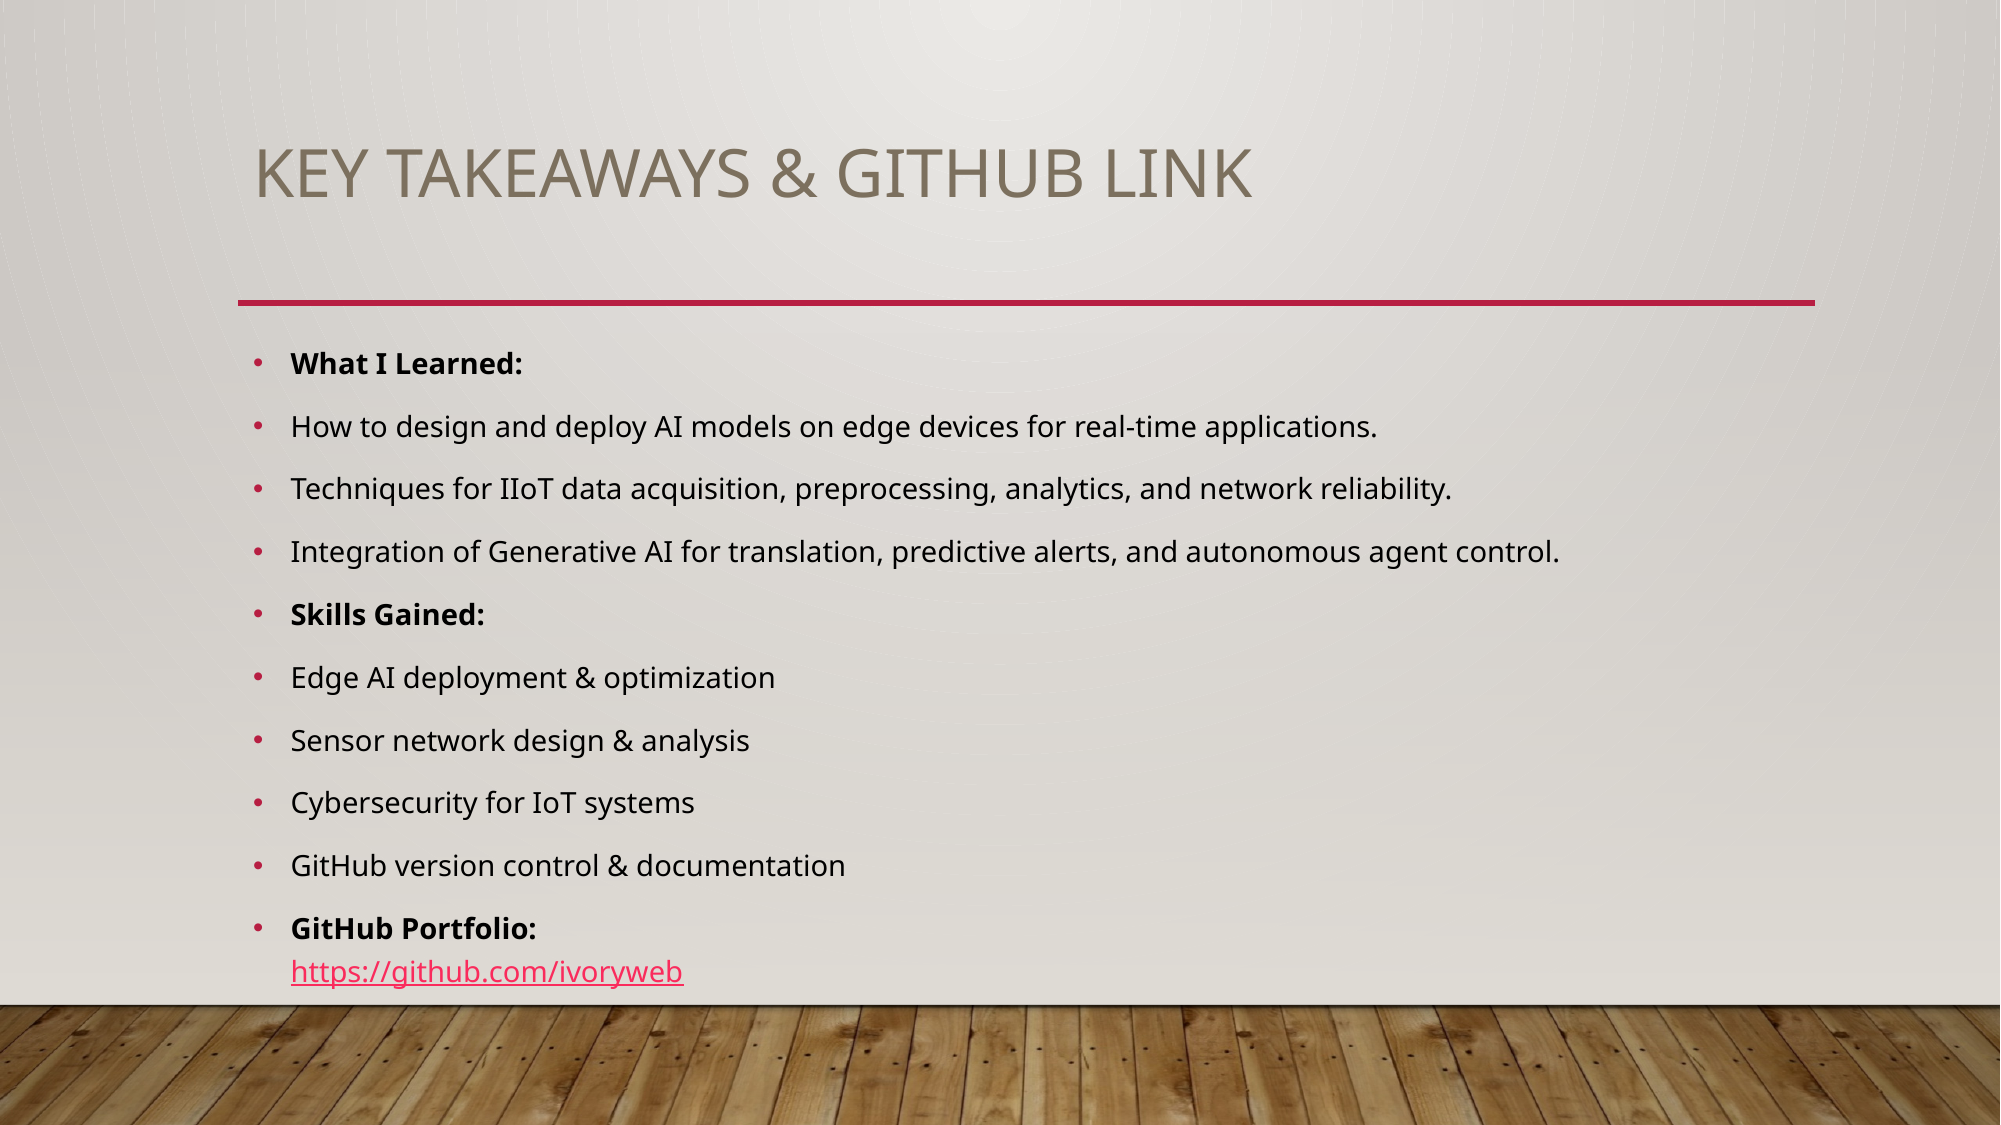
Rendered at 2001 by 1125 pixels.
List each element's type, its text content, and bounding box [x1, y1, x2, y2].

title Key Takeaways & GitHub Link [238, 131, 1814, 305]
list What I Learned: How to design and deploy AI models on edge devices for real-time applications. Techniques for IIoT data acquisition, preprocessing, analytics, and network reliability. Integration of Generative AI for translation, predictive alerts, and autonomous agent control. Skills Gained: Edge AI deployment & optimization Sensor network design & analysis Cybersecurity for IoT systems GitHub version control & documentation GitHub Portfolio: https://github.com/ivoryweb [238, 330, 1814, 1004]
picture [0, 1005, 2000, 1125]
